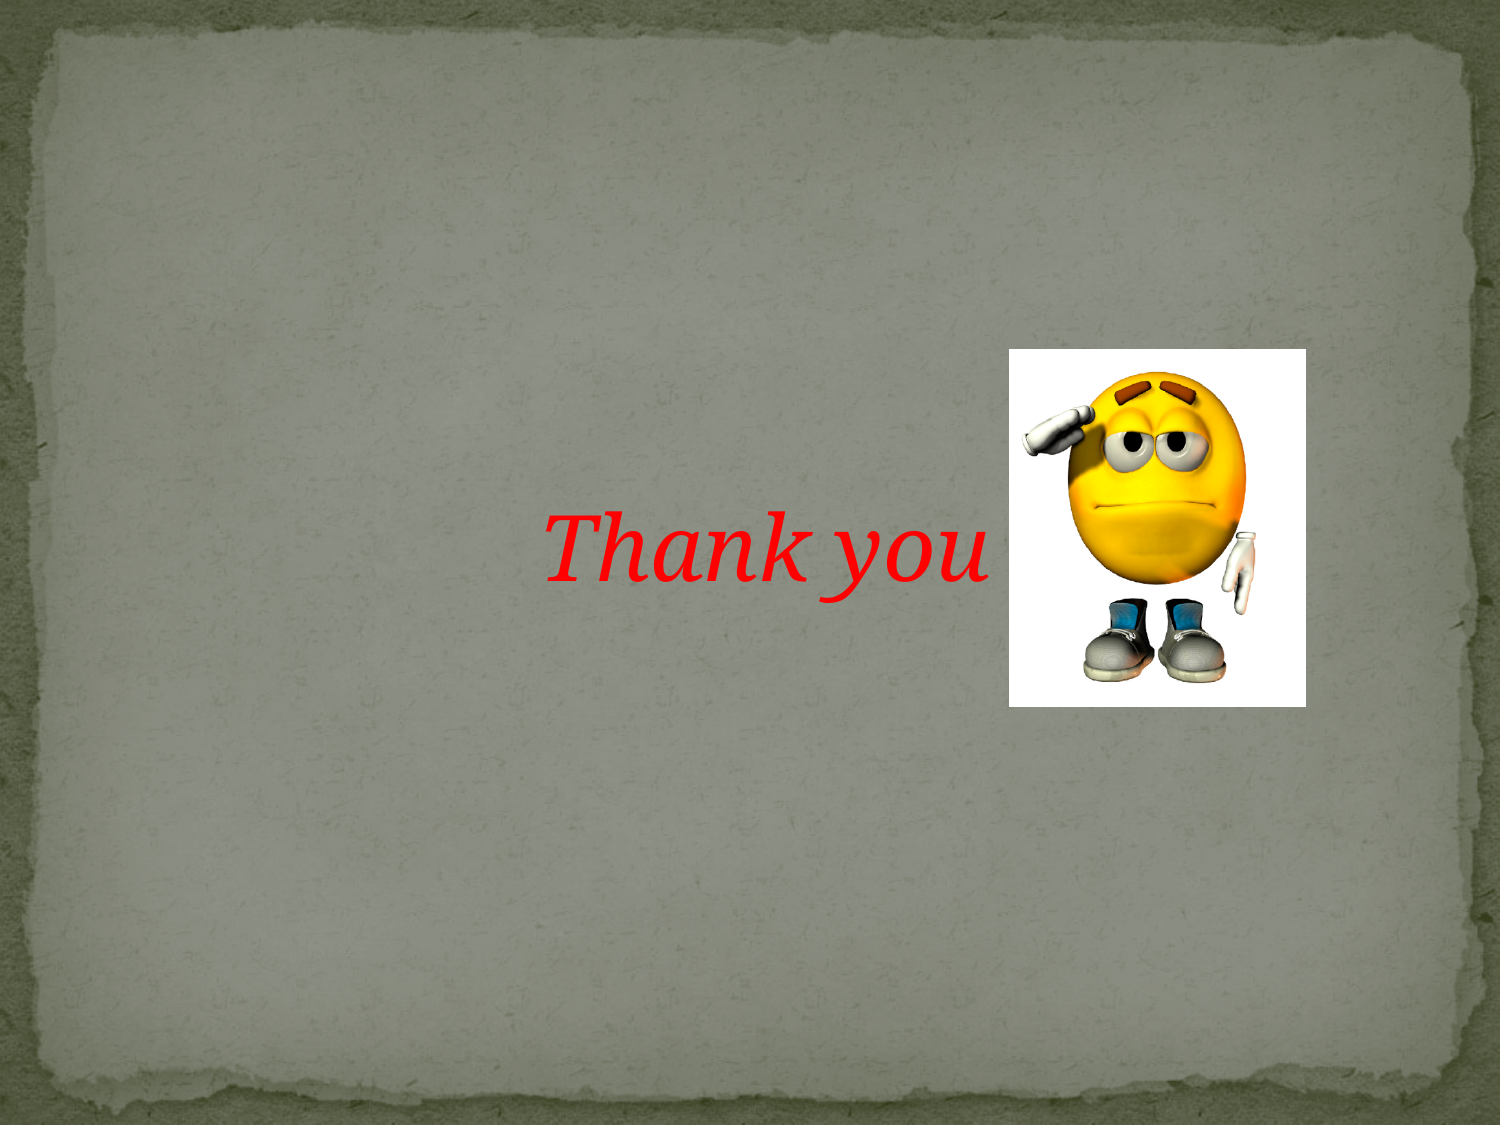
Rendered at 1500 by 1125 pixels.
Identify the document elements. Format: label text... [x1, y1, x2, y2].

list Thank you [75, 249, 1425, 1000]
picture [1009, 349, 1306, 707]
